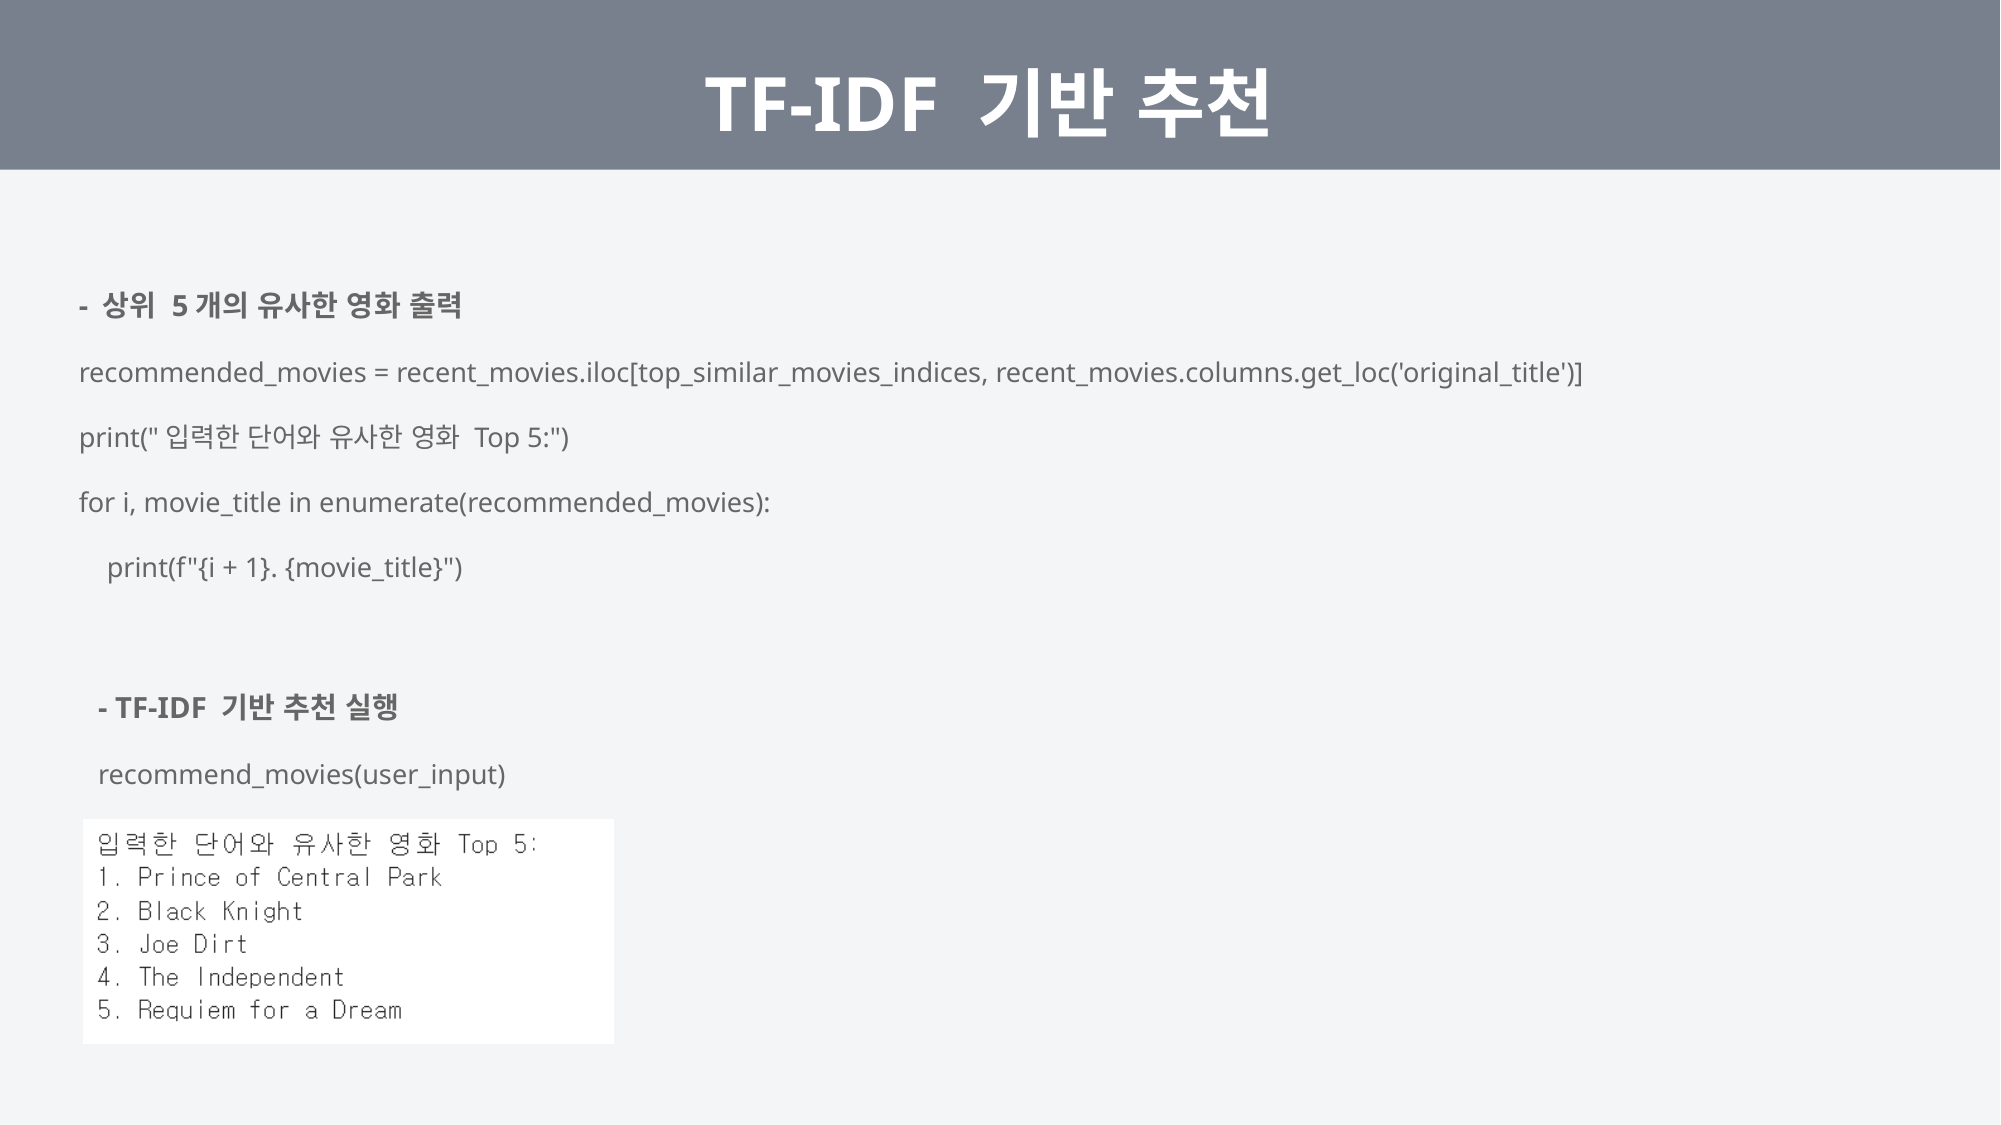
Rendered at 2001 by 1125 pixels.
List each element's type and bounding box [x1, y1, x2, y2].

text_box [0, 0, 2000, 1125]
picture [83, 819, 614, 1044]
